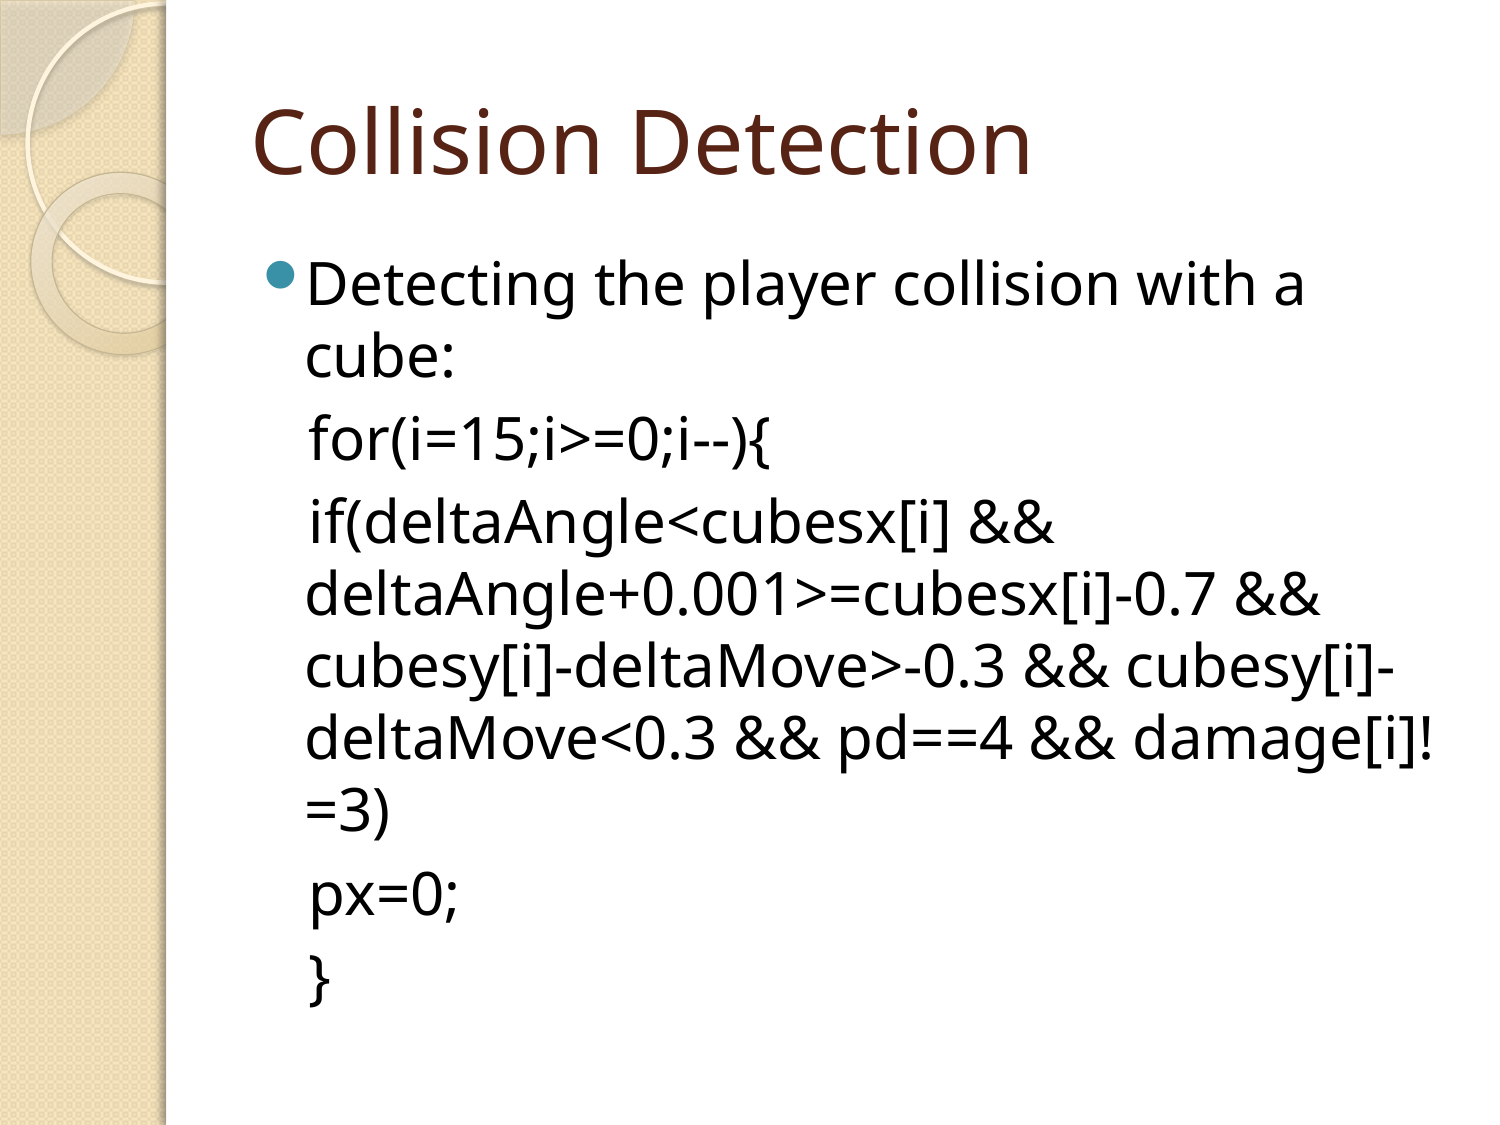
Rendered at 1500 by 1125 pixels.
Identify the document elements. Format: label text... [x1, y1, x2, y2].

list Detecting the player collision with a cube: for(i=15;i>=0;i--){ if(deltaAngle<cubesx[i] && deltaAngle+0.001>=cubesx[i]-0.7 && cubesy[i]-deltaMove>-0.3 && cubesy[i]-deltaMove<0.3 && pd==4 && damage[i]!=3) px=0; } [235, 237, 1466, 1025]
title Collision Detection [235, 45, 1466, 233]
